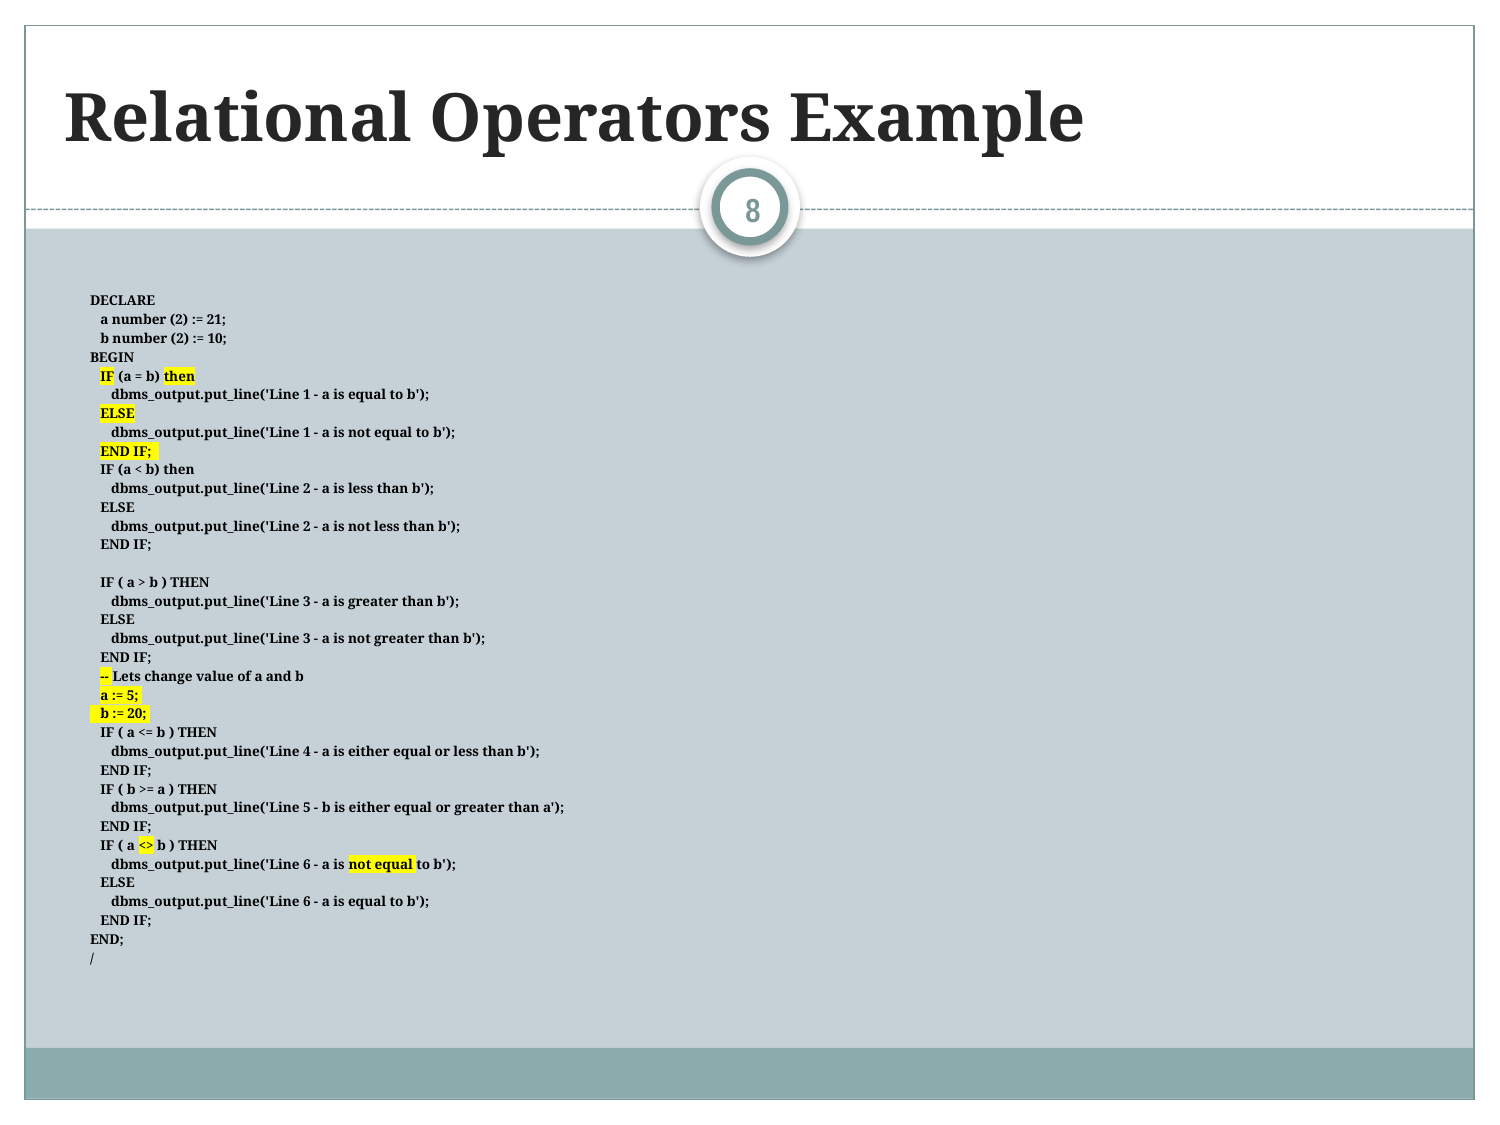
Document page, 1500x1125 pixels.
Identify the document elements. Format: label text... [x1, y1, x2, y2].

title Relational Operators Example [49, 37, 1450, 163]
list DECLARE a number (2) := 21; b number (2) := 10; BEGIN IF (a = b) then dbms_output.put_line('Line 1 - a is equal to b'); ELSE dbms_output.put_line('Line 1 - a is not equal to b'); END IF; IF (a < b) then dbms_output.put_line('Line 2 - a is less than b'); ELSE dbms_output.put_line('Line 2 - a is not less than b'); END IF; IF ( a > b ) THEN dbms_output.put_line('Line 3 - a is greater than b'); ELSE dbms_output.put_line('Line 3 - a is not greater than b'); END IF; -- Lets change value of a and b a := 5; b := 20; IF ( a <= b ) THEN dbms_output.put_line('Line 4 - a is either equal or less than b'); END IF; IF ( b >= a ) THEN dbms_output.put_line('Line 5 - b is either equal or greater than a'); END IF; IF ( a <> b ) THEN dbms_output.put_line('Line 6 - a is not equal to b'); ELSE dbms_output.put_line('Line 6 - a is equal to b'); END IF; END; / [74, 262, 1426, 988]
slide_number 8 [715, 168, 791, 241]
